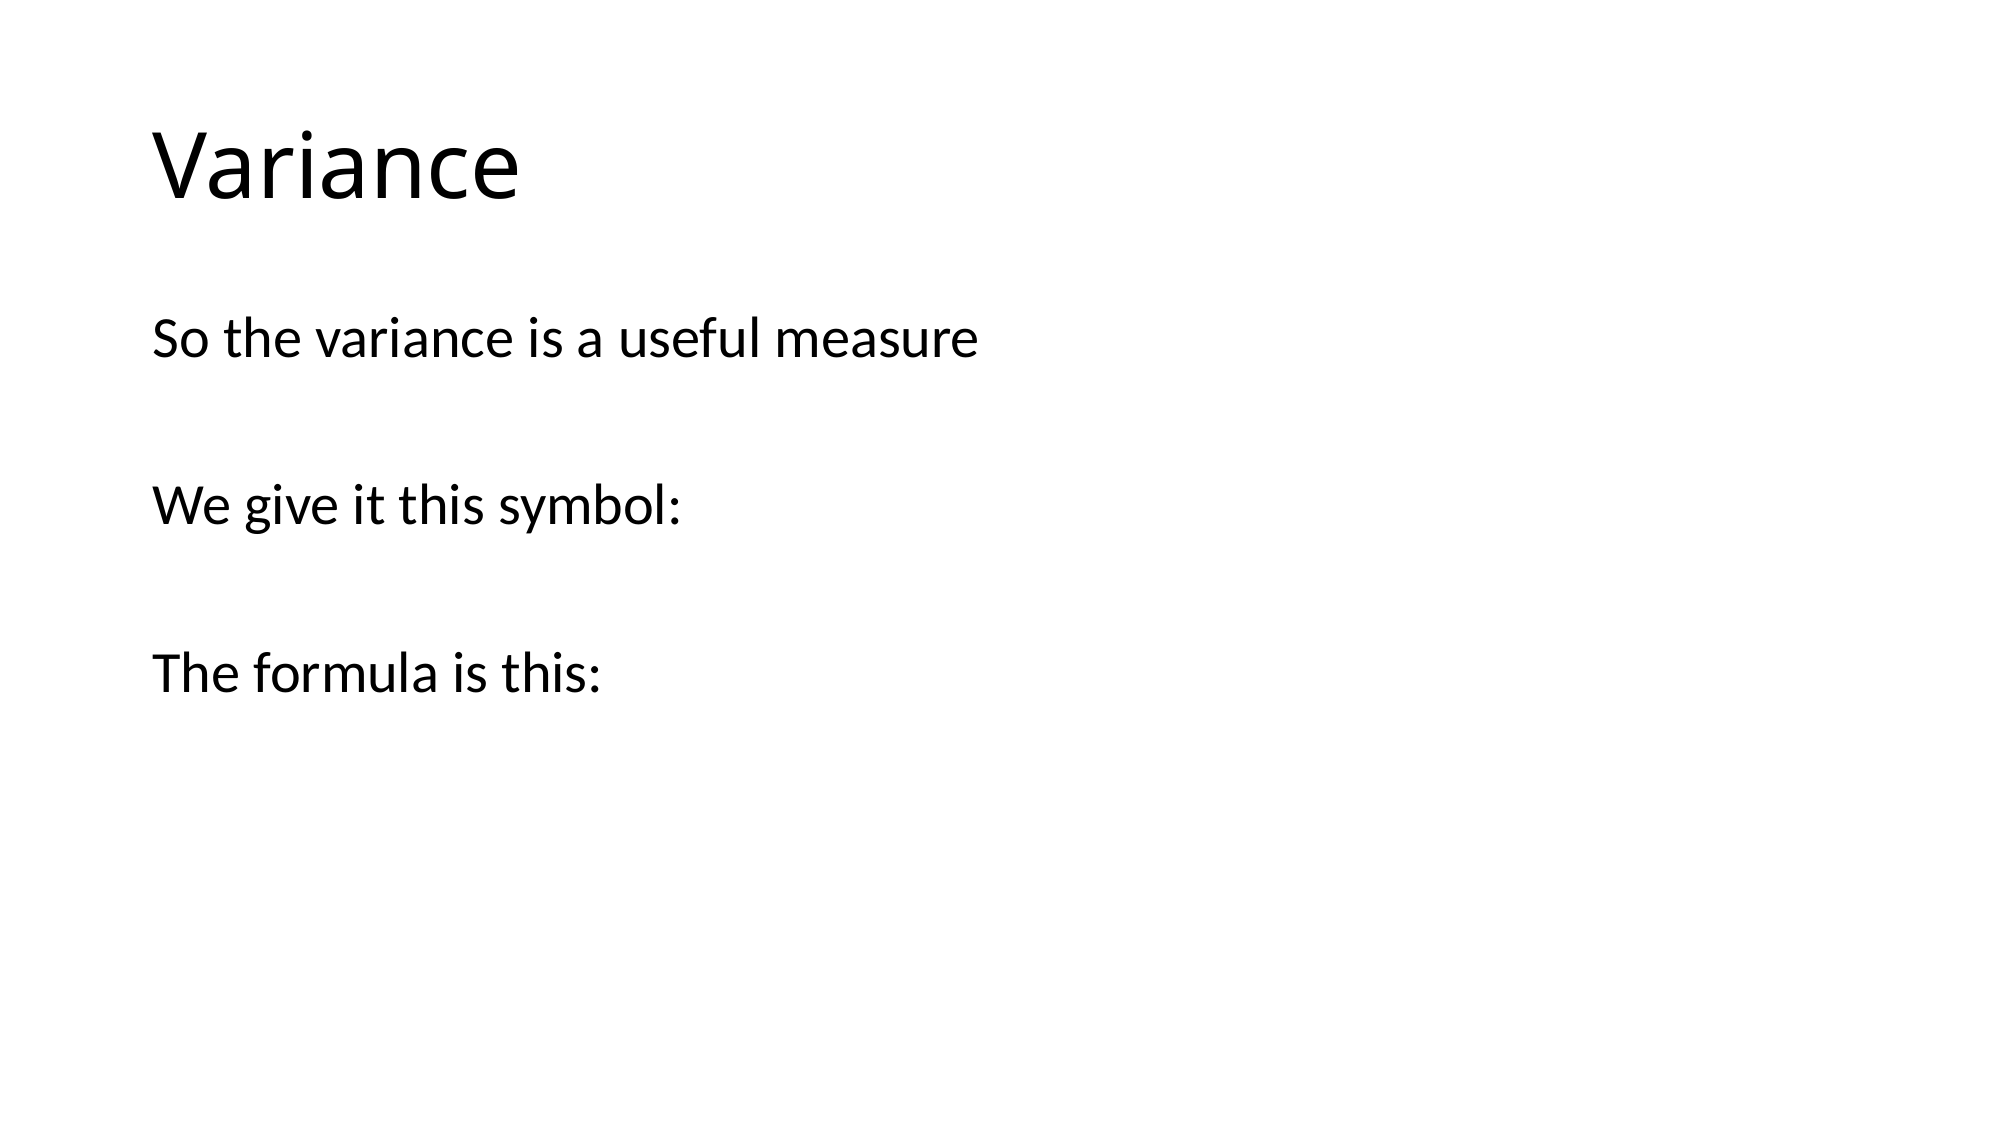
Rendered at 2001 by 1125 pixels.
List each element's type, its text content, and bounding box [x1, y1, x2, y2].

title Variance [137, 59, 1863, 278]
